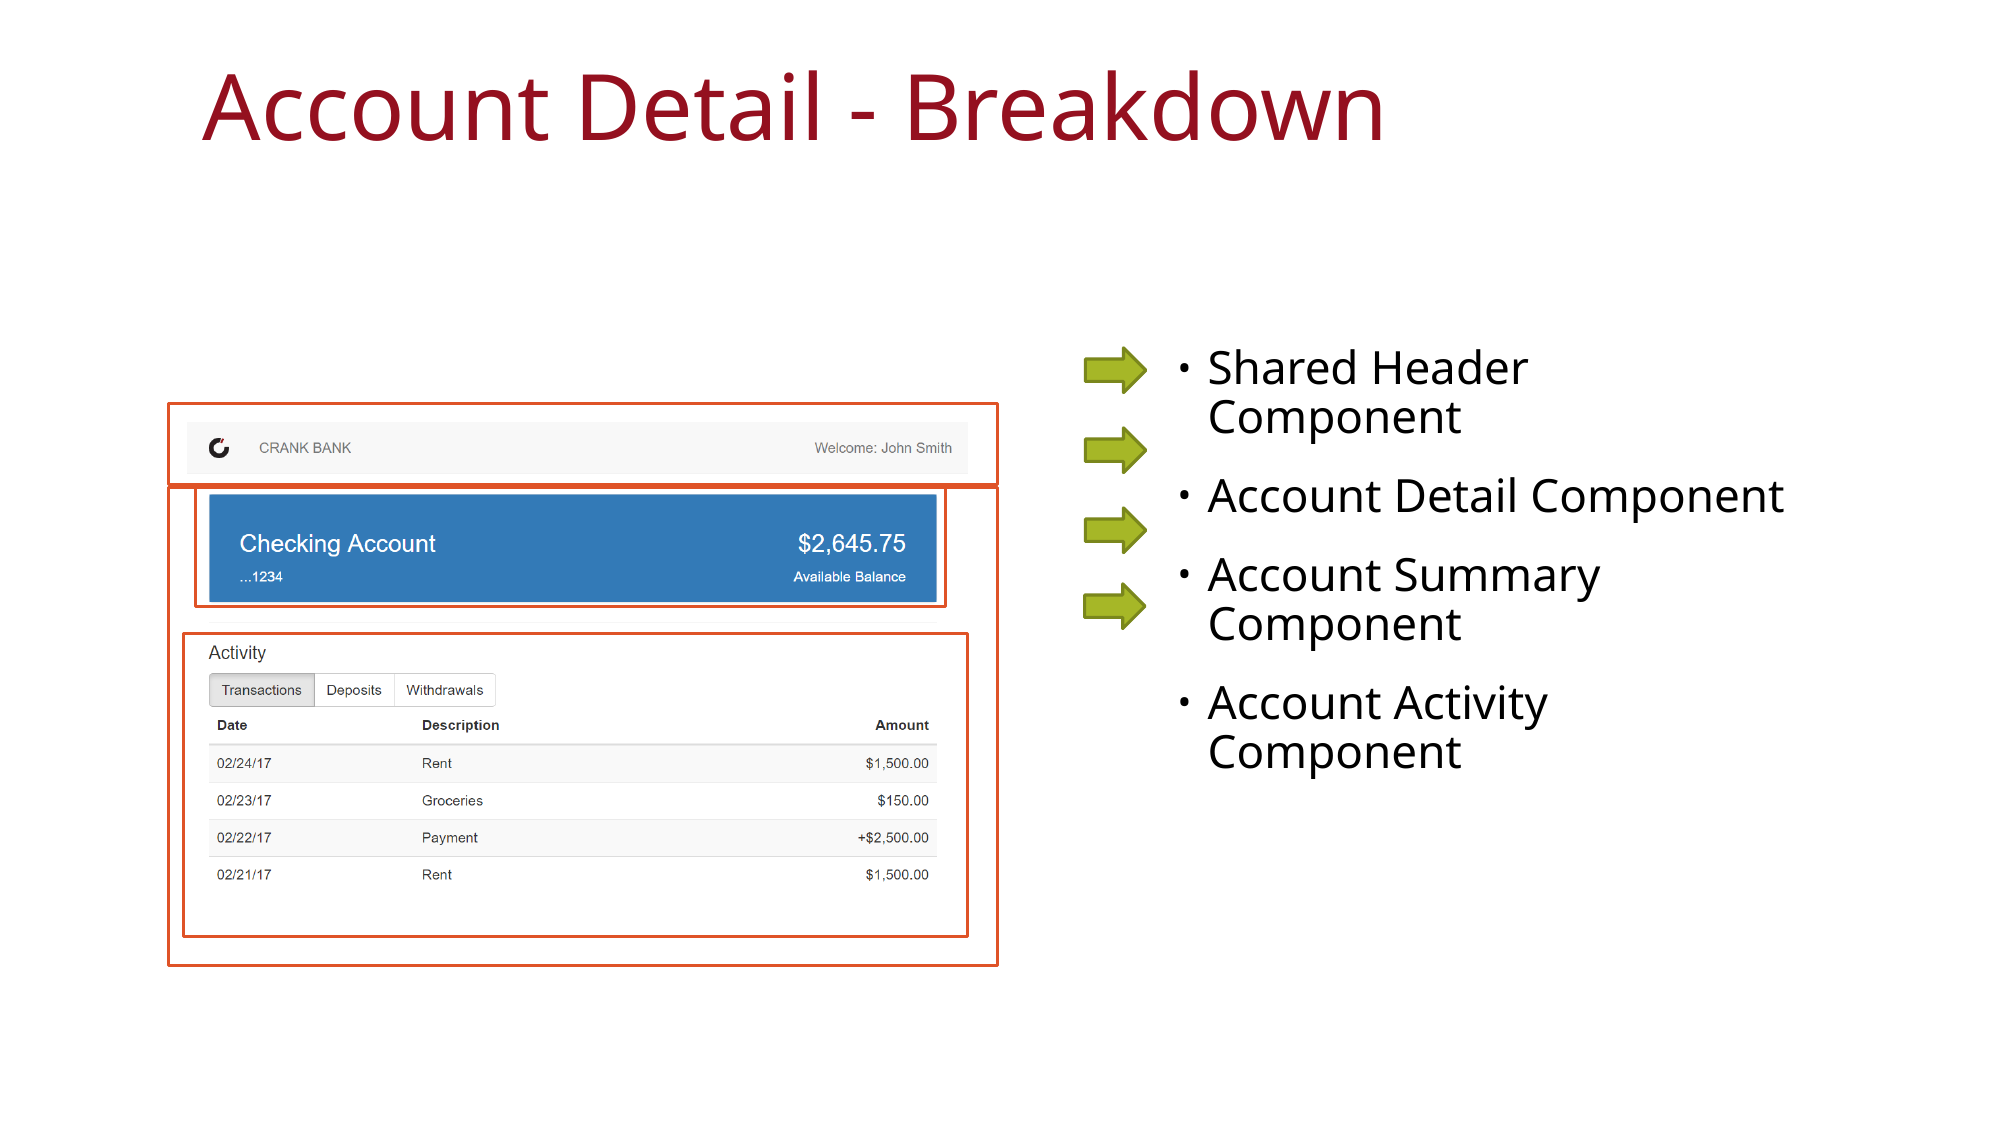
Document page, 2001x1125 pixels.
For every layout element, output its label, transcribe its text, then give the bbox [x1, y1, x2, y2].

text_box [1083, 346, 1147, 395]
text_box [167, 402, 999, 486]
list Shared Header Component Account Detail Component Account Summary Component Account Activity Component [1155, 337, 1809, 998]
text_box [182, 916, 969, 938]
text_box [1083, 506, 1147, 555]
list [187, 421, 968, 913]
text_box [167, 486, 999, 967]
title Account Detail - Breakdown [187, 0, 1808, 223]
text_box [1083, 582, 1147, 631]
text_box [1083, 426, 1147, 475]
